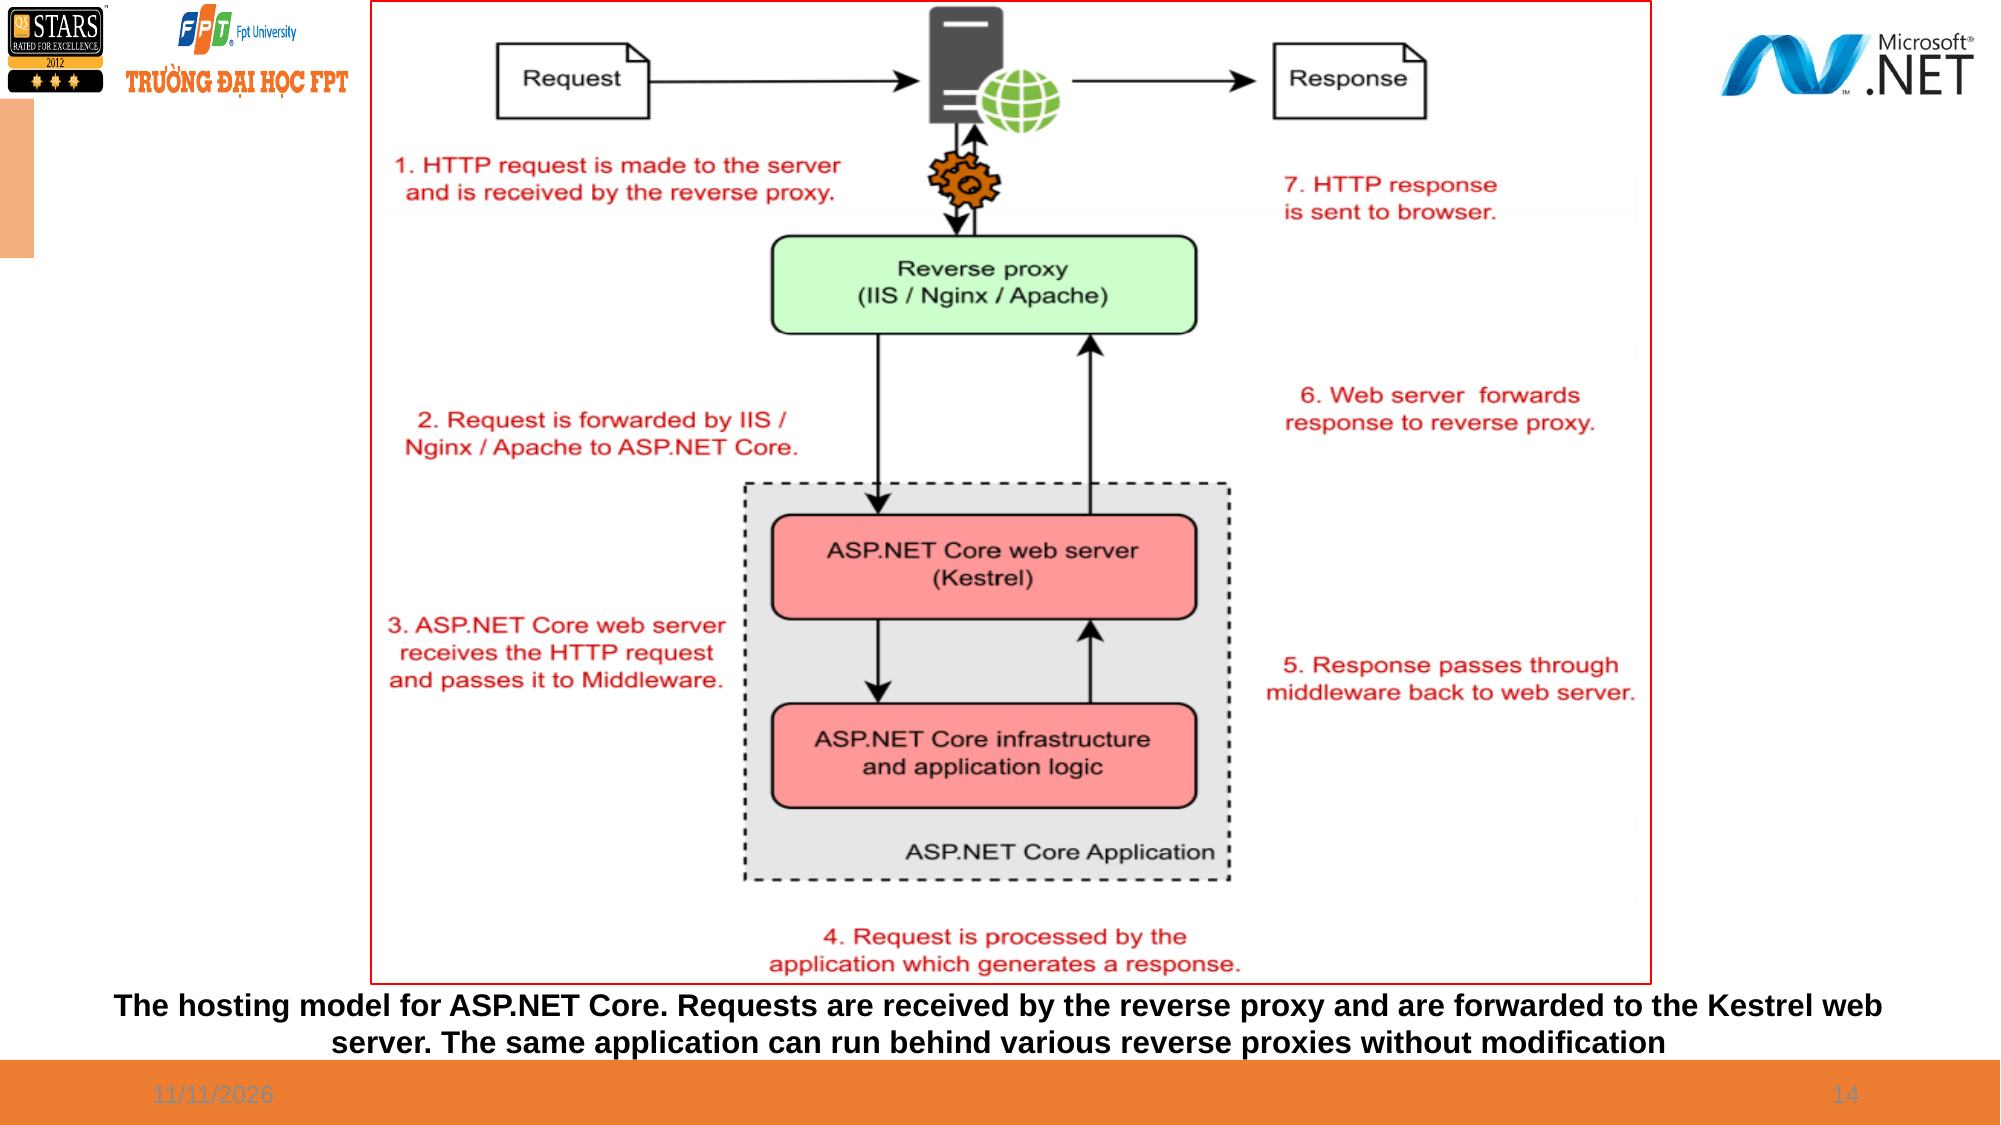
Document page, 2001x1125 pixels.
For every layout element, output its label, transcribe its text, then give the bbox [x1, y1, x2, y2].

slide_number 14 [1424, 1068, 1875, 1123]
text_box The hosting model for ASP.NET Core. Requests are received by the reverse proxy and are forwarded to the Kestrel web server. The same application can run behind various reverse proxies without modification [57, 977, 1943, 1068]
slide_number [137, 1068, 588, 1123]
picture [371, 1, 1650, 984]
picture [1685, 0, 2001, 129]
